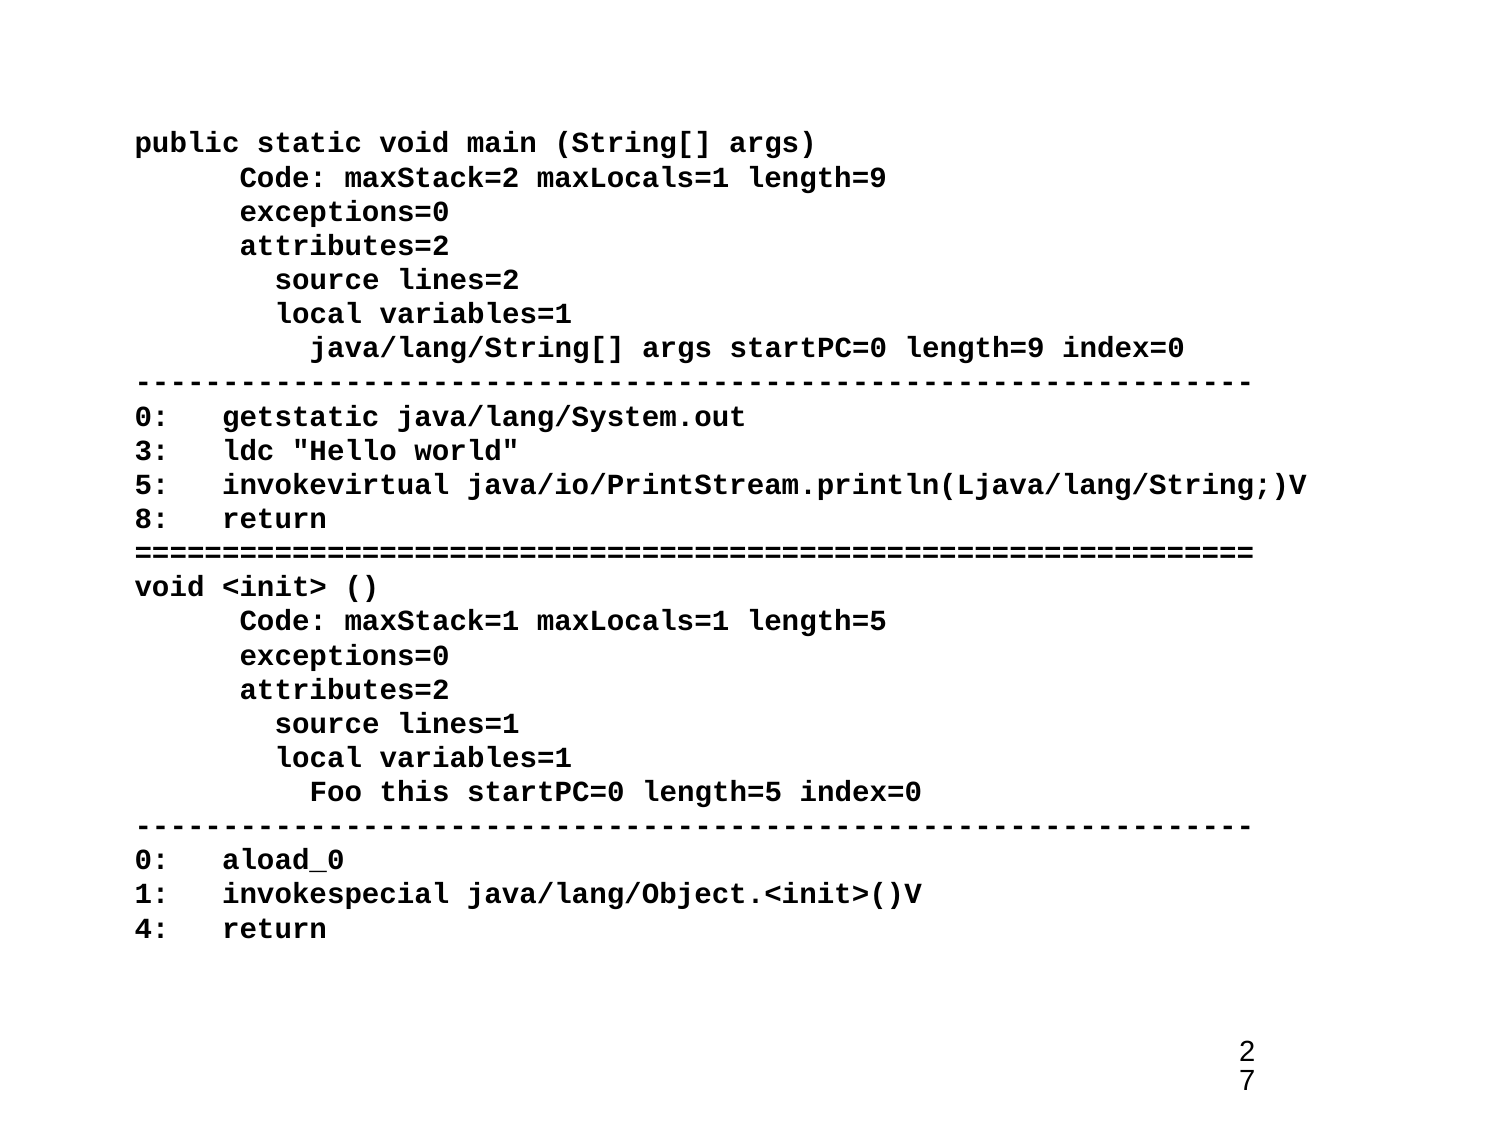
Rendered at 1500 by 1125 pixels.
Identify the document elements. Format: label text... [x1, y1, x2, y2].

text_box public static void main (String[] args) Code: maxStack=2 maxLocals=1 length=9 exceptions=0 attributes=2 source lines=2 local variables=1 java/lang/String[] args startPC=0 length=9 index=0 ---------------------------------------------------------------- 0: getstatic java/lang/System.out 3: ldc "Hello world" 5: invokevirtual java/io/PrintStream.println(Ljava/lang/String;)V 8: return ================================================================ void <init> () Code: maxStack=1 maxLocals=1 length=5 exceptions=0 attributes=2 source lines=1 local variables=1 Foo this startPC=0 length=5 index=0 ---------------------------------------------------------------- 0: aload_0 1: invokespecial java/lang/Object.<init>()V 4: return [128, 139, 1376, 956]
slide_number 27 [1224, 1024, 1276, 1075]
